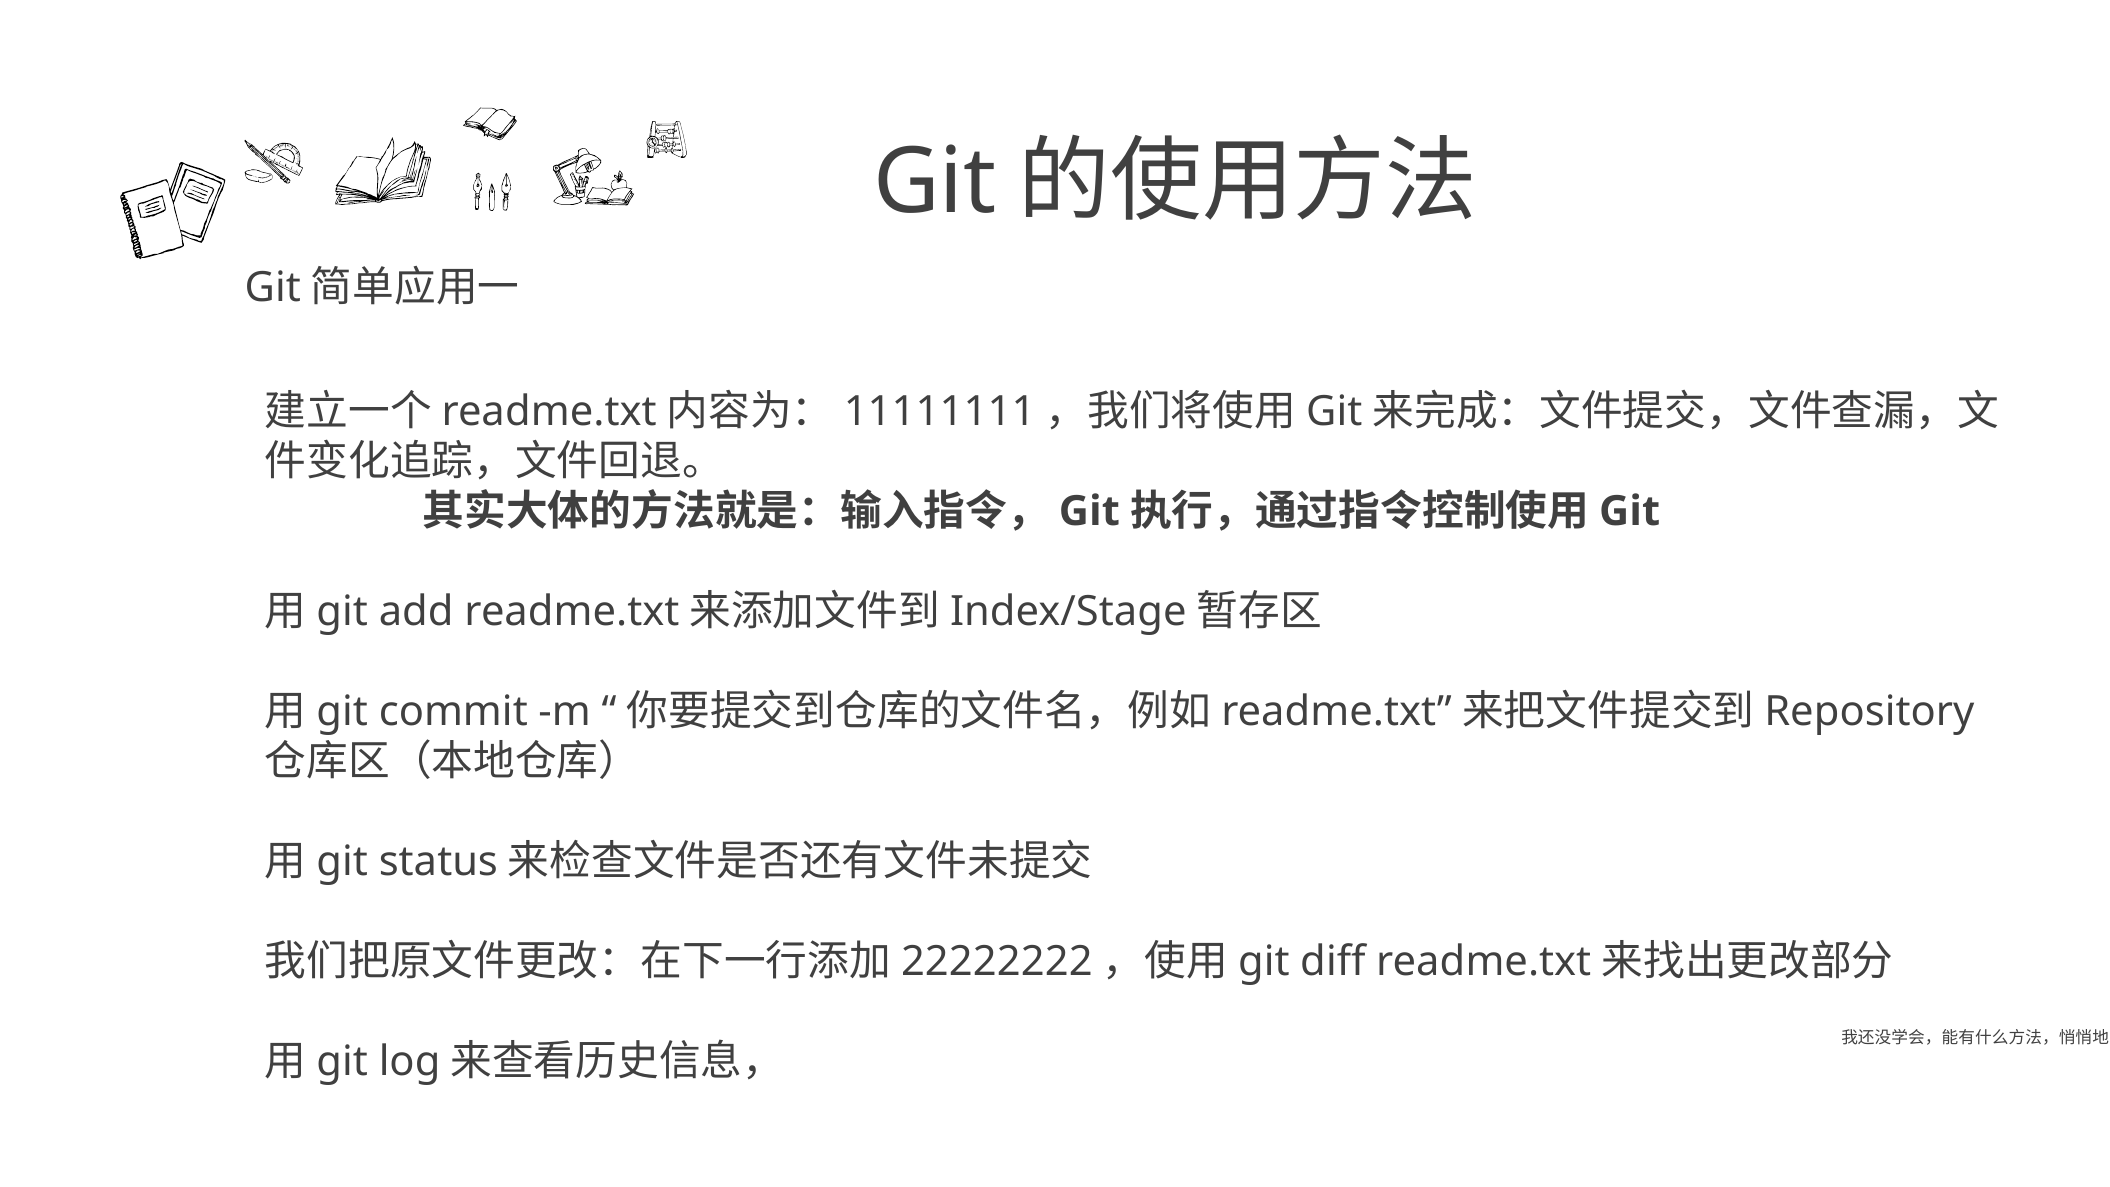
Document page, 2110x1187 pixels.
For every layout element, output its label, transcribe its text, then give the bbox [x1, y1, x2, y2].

text_box 我还没学会，能有什么方法，悄悄地 [2010, 1027, 2110, 1048]
text_box 建立一个readme.txt内容为：11111111，我们将使用Git来完成：文件提交，文件查漏，文件变化追踪，文件回退。 其实大体的方法就是：输入指令，Git执行，通过指令控制使用Git 用git add readme.txt来添加文件到Index/Stage暂存区 用git commit -m “你要提交到仓库的文件名，例如readme.txt”来把文件提交到Repository仓库区（本地仓库） 用git status来检查文件是否还有文件未提交 我们把原文件更改：在下一行添加22222222，使用git diff readme.txt来找出更改部分 用git log来查看历史信息， [264, 383, 2010, 1084]
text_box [119, 107, 687, 260]
text_box Git的使用方法 [873, 121, 1507, 232]
text_box Git简单应用一 [244, 259, 1092, 310]
